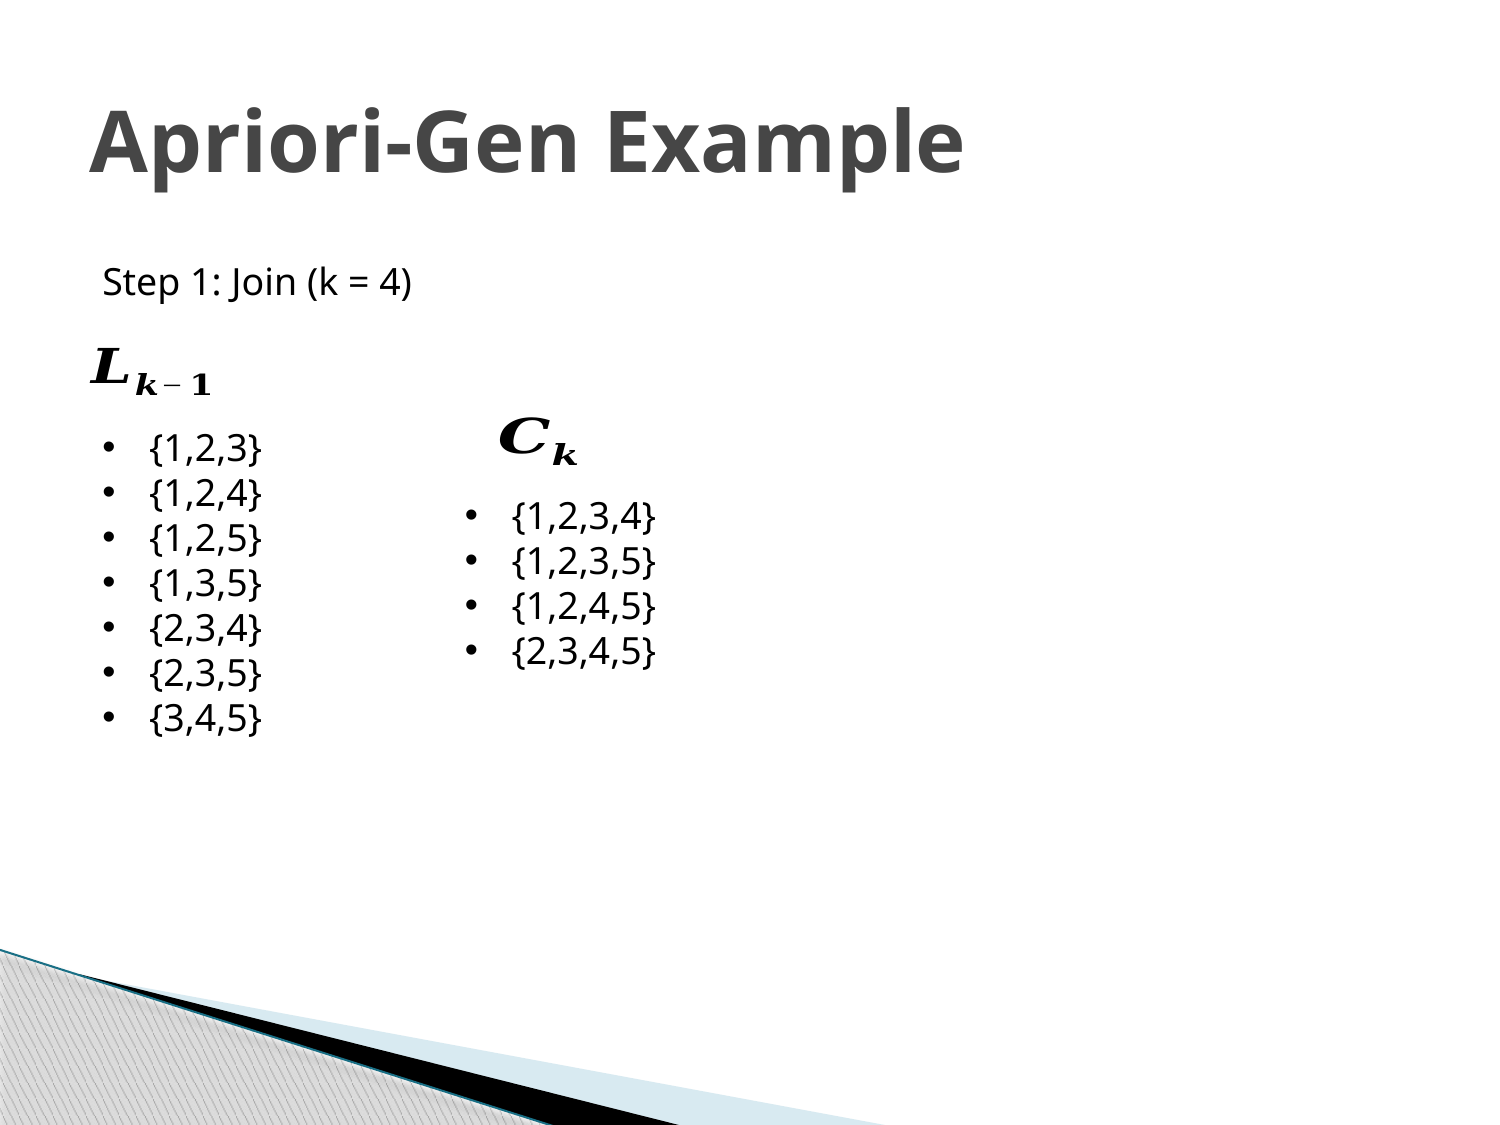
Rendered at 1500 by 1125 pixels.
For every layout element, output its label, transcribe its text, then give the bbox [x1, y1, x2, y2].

text_box Step 1: Join (k = 4) [87, 250, 613, 311]
text_box {1,2,3,4} {1,2,3,5} {1,2,4,5} {2,3,4,5} [450, 484, 713, 680]
title Apriori-Gen Example [75, 45, 1425, 233]
text_box {1,2,3} {1,2,4} {1,2,5} {1,3,5} {2,3,4} {2,3,5} {3,4,5} [87, 416, 338, 747]
